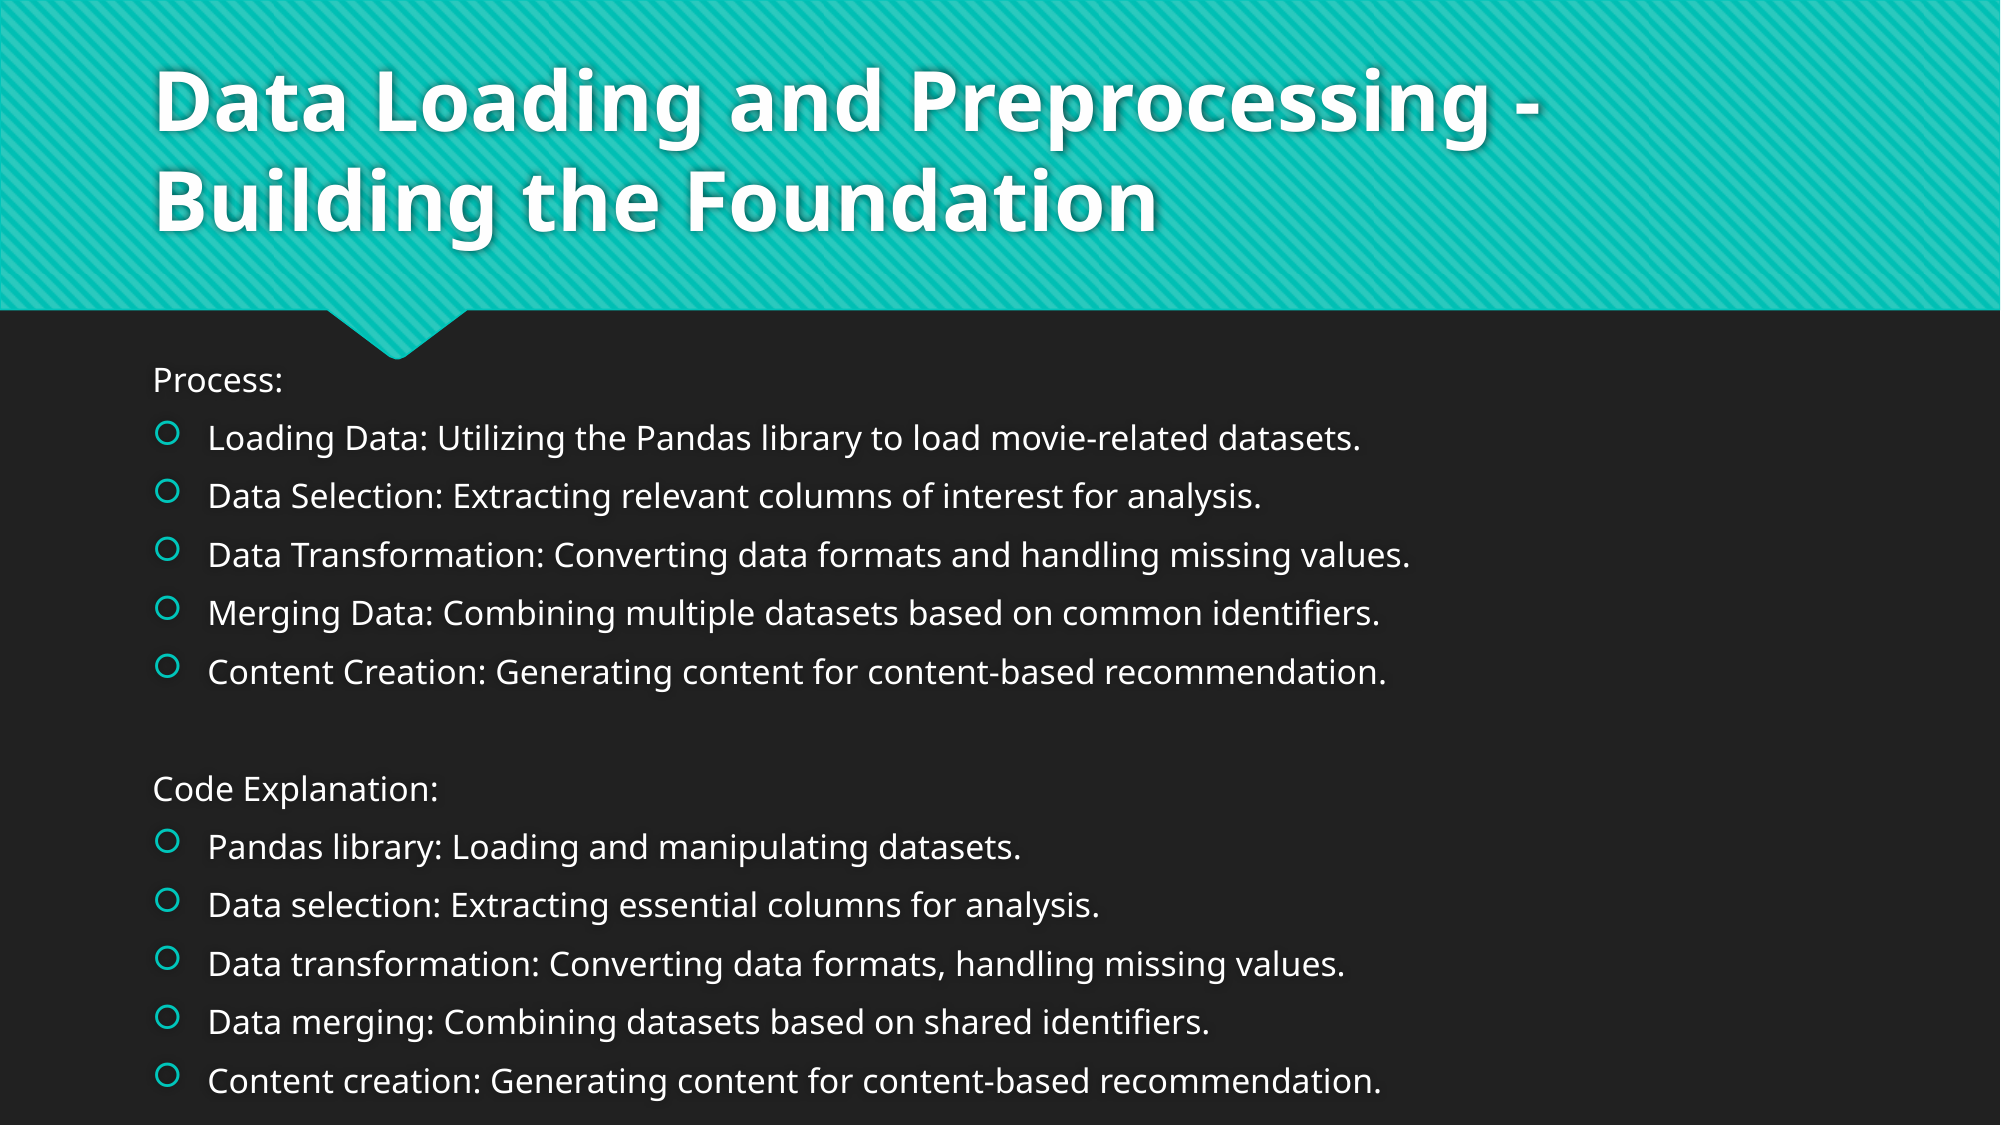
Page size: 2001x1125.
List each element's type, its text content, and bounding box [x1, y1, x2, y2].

list Process: Loading Data: Utilizing the Pandas library to load movie-related datasets. Data Selection: Extracting relevant columns of interest for analysis. Data Transformation: Converting data formats and handling missing values. Merging Data: Combining multiple datasets based on common identifiers. Content Creation: Generating content for content-based recommendation. Code Explanation: Pandas library: Loading and manipulating datasets. Data selection: Extracting essential columns for analysis. Data transformation: Converting data formats, handling missing values. Data merging: Combining datasets based on shared identifiers. Content creation: Generating content for content-based recommendation. [137, 350, 1863, 1109]
title Data Loading and Preprocessing - Building the Foundation [137, 36, 1863, 256]
